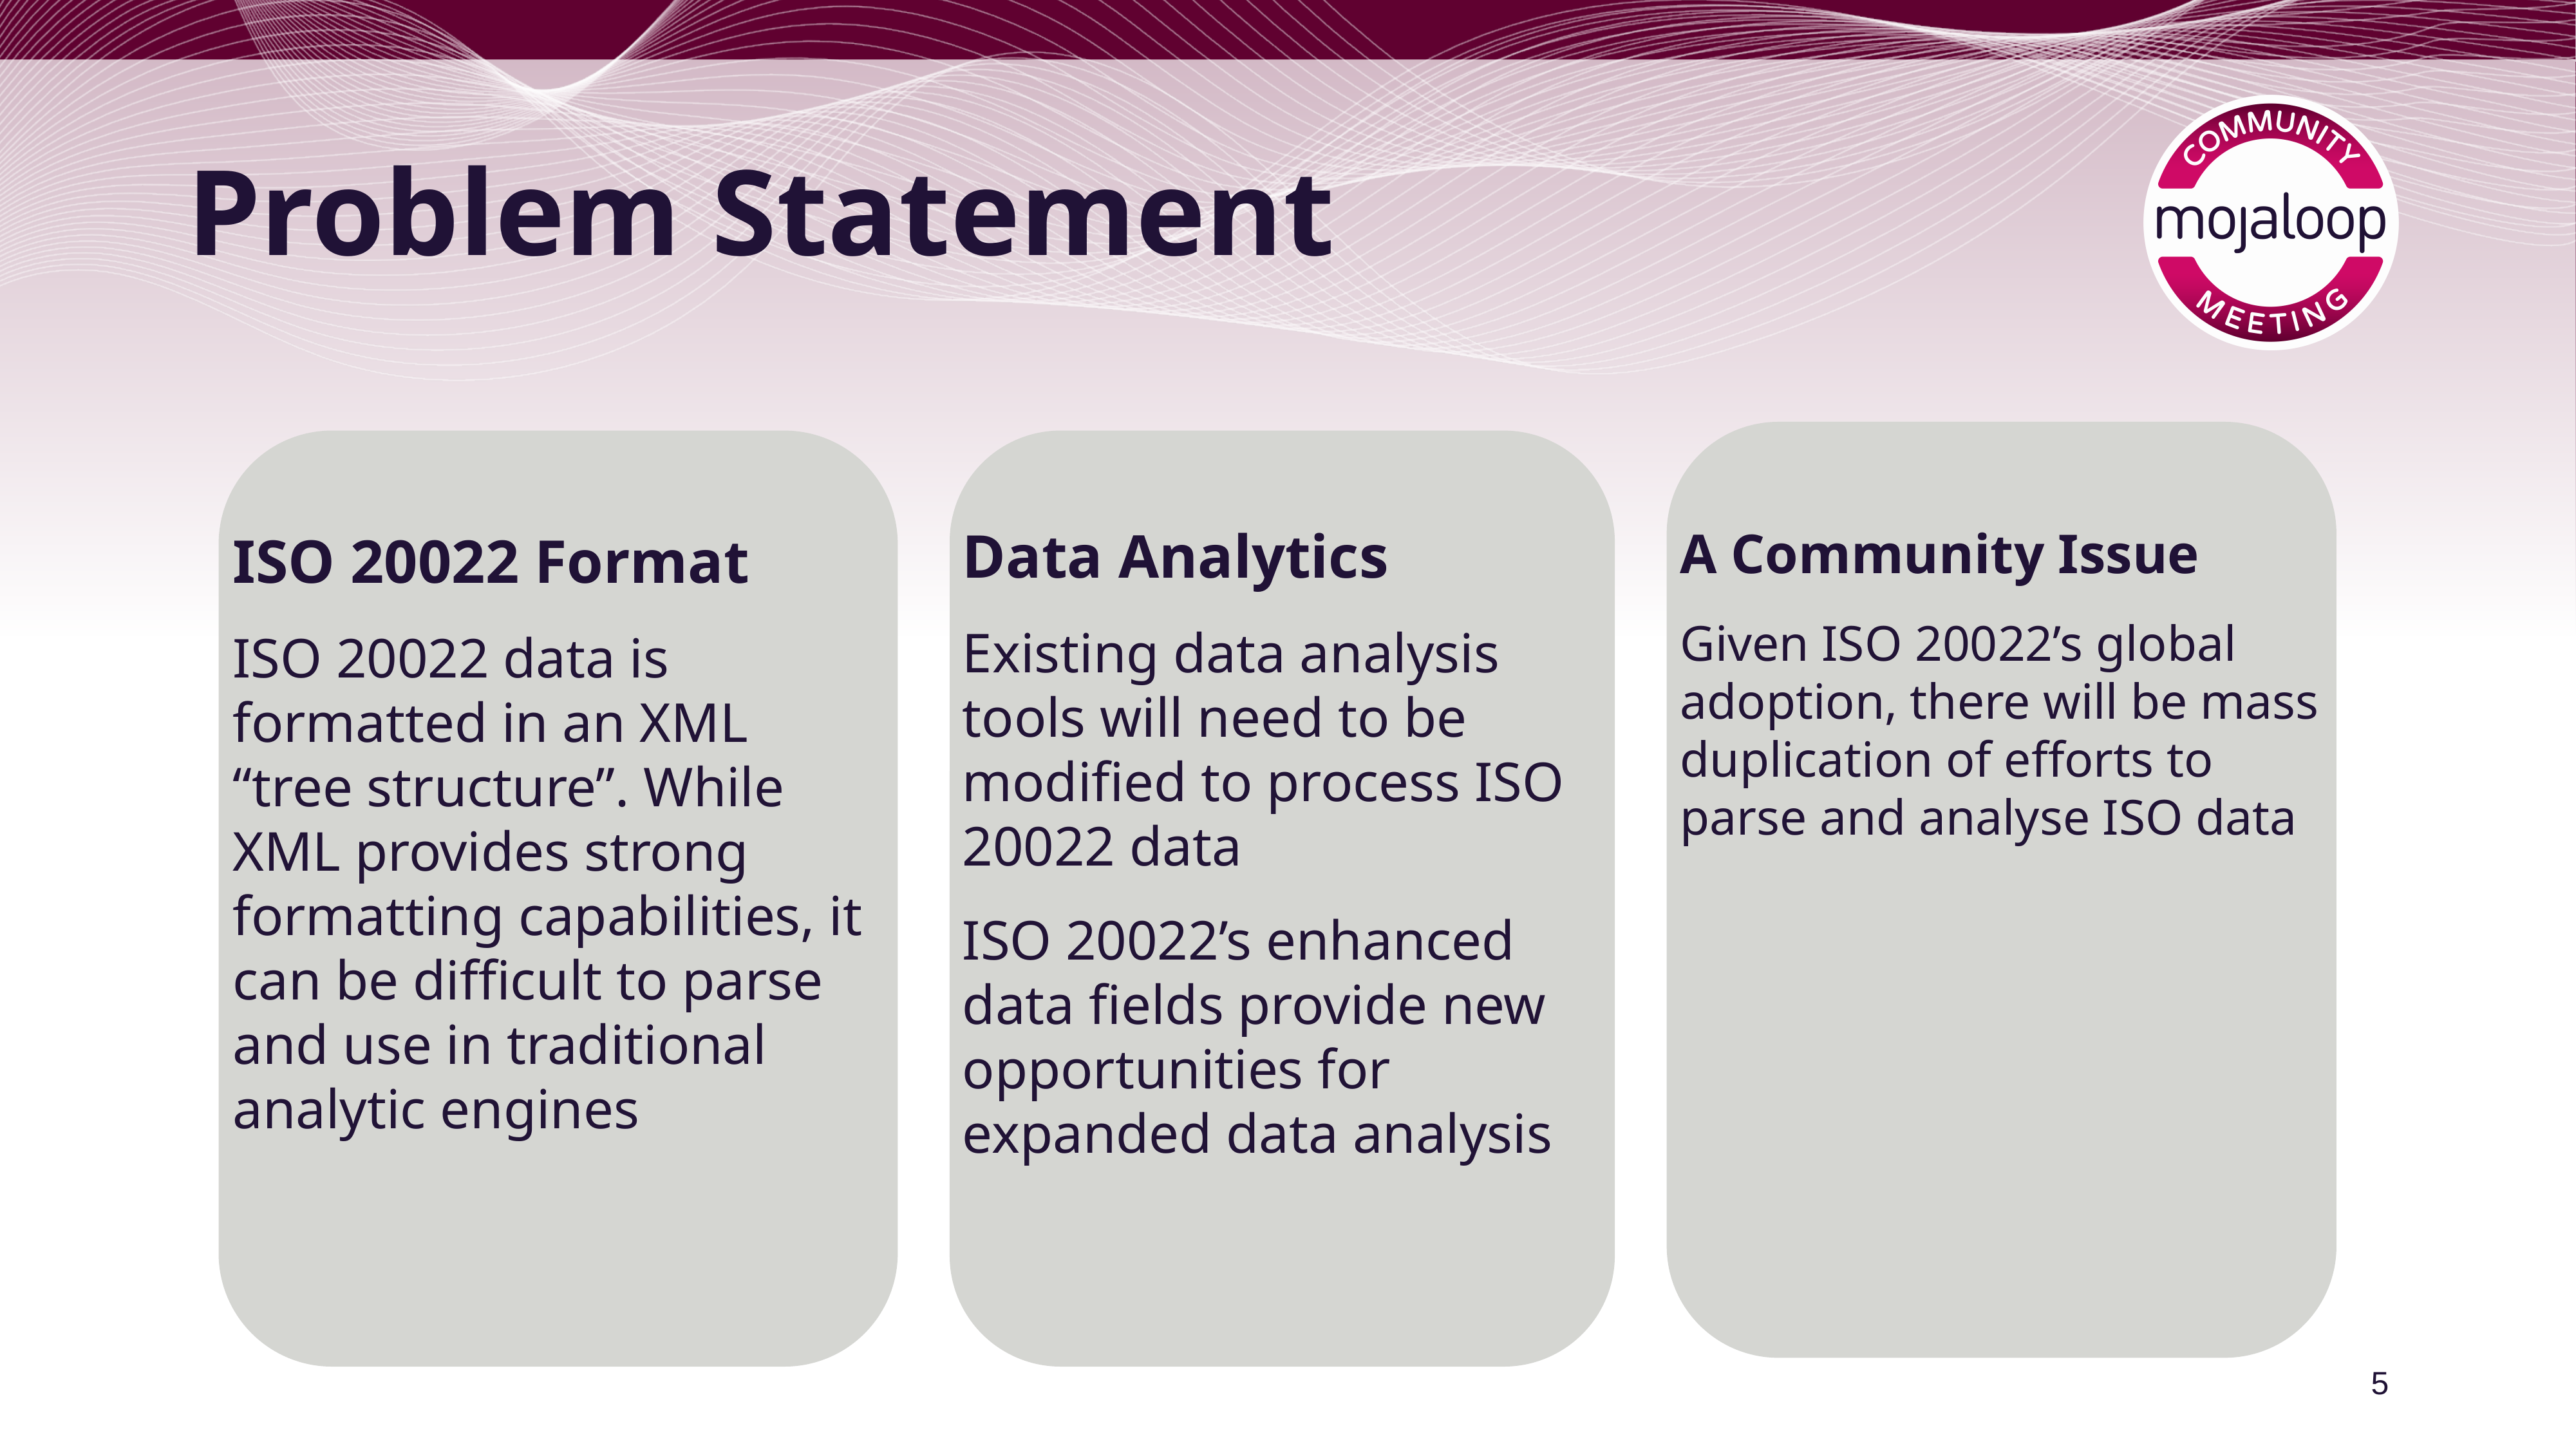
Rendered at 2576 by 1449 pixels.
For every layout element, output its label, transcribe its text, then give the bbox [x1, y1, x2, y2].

title Problem Statement [177, 77, 2110, 357]
text_box [949, 518, 952, 1280]
text_box [1666, 421, 2335, 1274]
picture [2143, 95, 2399, 350]
text_box A Community Issue Given ISO 20022’s global adoption, there will be mass duplication of efforts to parse and analyse ISO data [1670, 515, 2336, 1376]
text_box [953, 430, 1612, 514]
text_box [218, 430, 898, 1367]
picture [0, 0, 2576, 59]
text_box ISO 20022 Format ISO 20022 data is formatted in an XML “tree structure”. While XML provides strong formatting capabilities, it can be difficult to parse and use in traditional analytic engines [223, 519, 888, 1293]
slide_number ‹#› [1819, 1343, 2399, 1421]
text_box Data Analytics Existing data analysis tools will need to be modified to process ISO 20022 data ISO 20022’s enhanced data fields provide new opportunities for expanded data analysis [952, 514, 1613, 1389]
